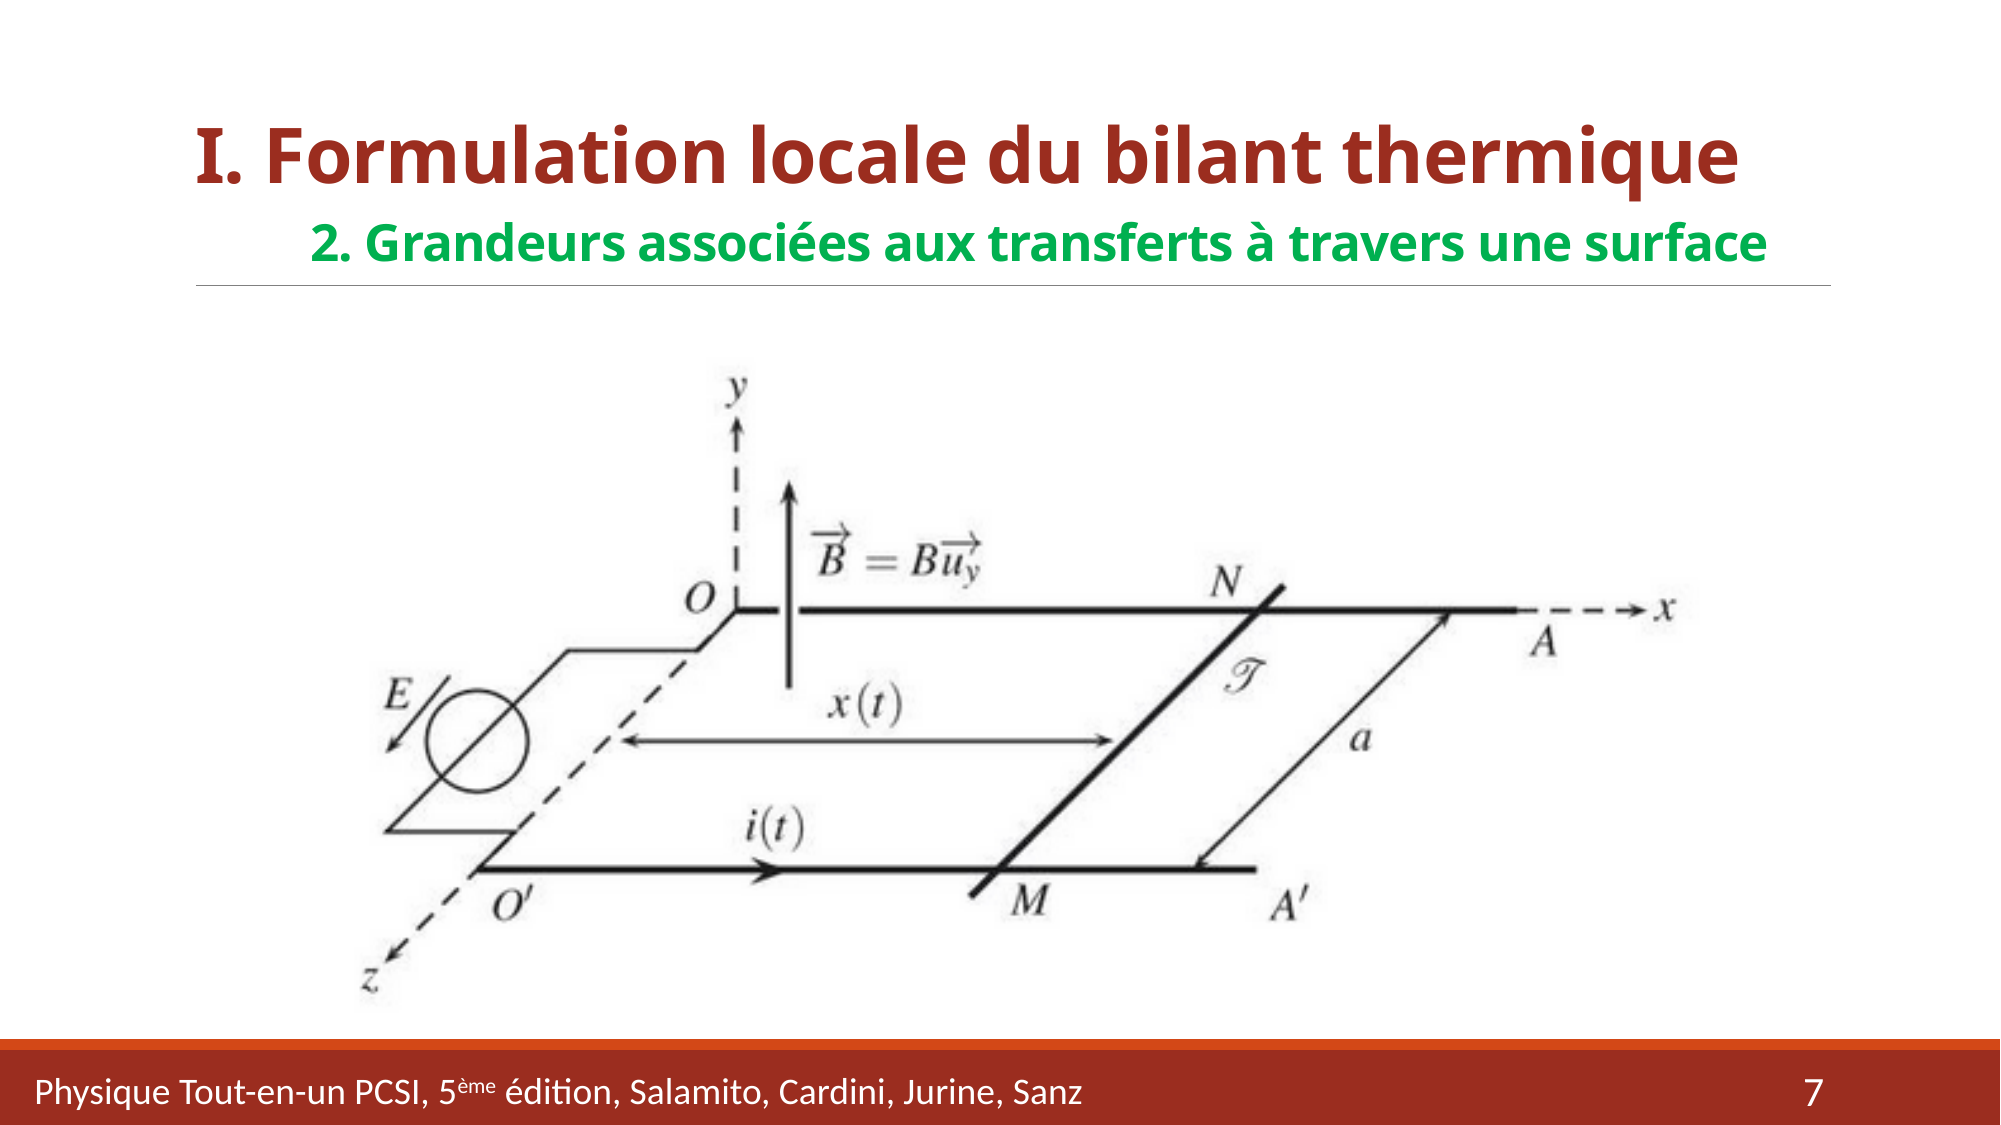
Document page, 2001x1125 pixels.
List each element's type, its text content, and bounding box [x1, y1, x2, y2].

slide_number 7 [1624, 1059, 1840, 1120]
text_box Physique Tout-en-un PCSI, 5ème édition, Salamito, Cardini, Jurine, Sanz [19, 1059, 1461, 1120]
picture [299, 315, 1711, 1016]
